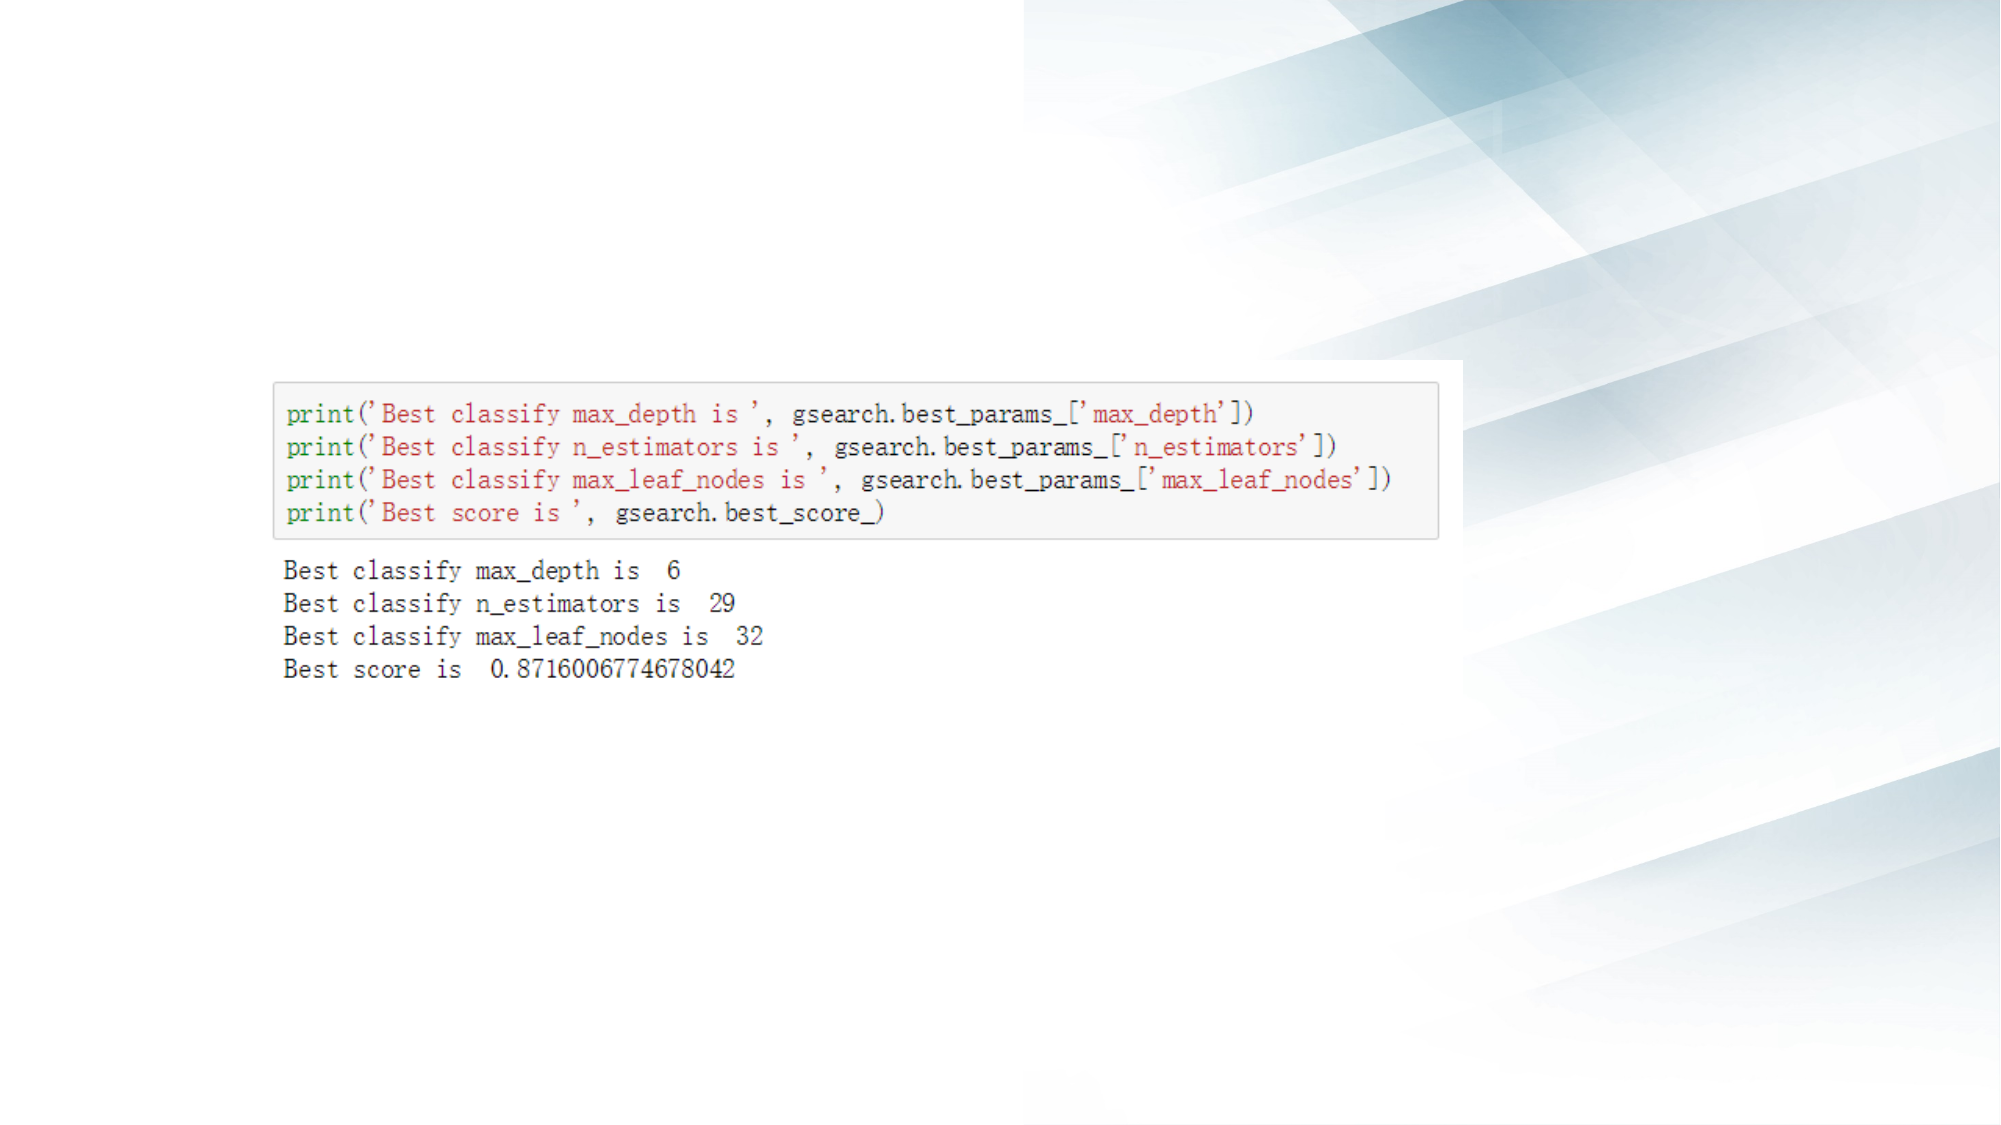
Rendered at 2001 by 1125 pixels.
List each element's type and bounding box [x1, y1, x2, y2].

picture [259, 0, 2000, 1125]
